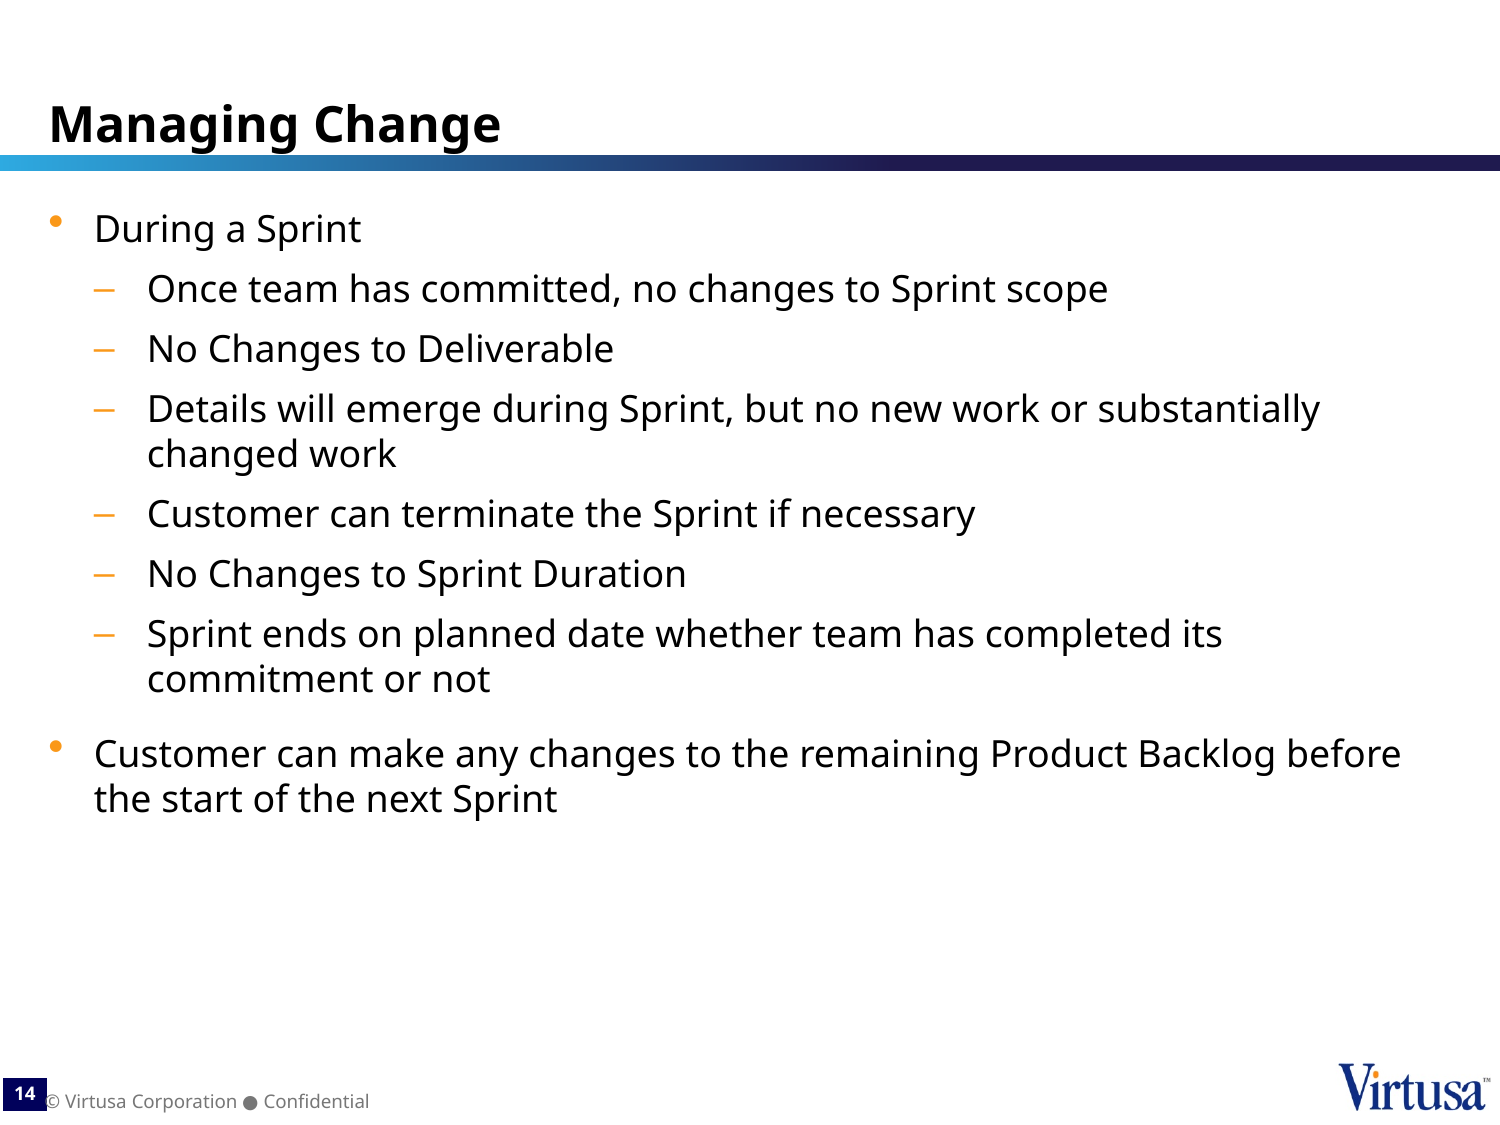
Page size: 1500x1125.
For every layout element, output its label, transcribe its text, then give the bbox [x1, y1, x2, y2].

picture [1335, 1058, 1491, 1111]
list During a Sprint Once team has committed, no changes to Sprint scope No Changes to Deliverable Details will emerge during Sprint, but no new work or substantially changed work Customer can terminate the Sprint if necessary No Changes to Sprint Duration Sprint ends on planned date whether team has completed its commitment or not Customer can make any changes to the remaining Product Backlog before the start of the next Sprint [48, 204, 1454, 391]
title Managing Change [48, 64, 1454, 153]
picture [0, 155, 1500, 171]
